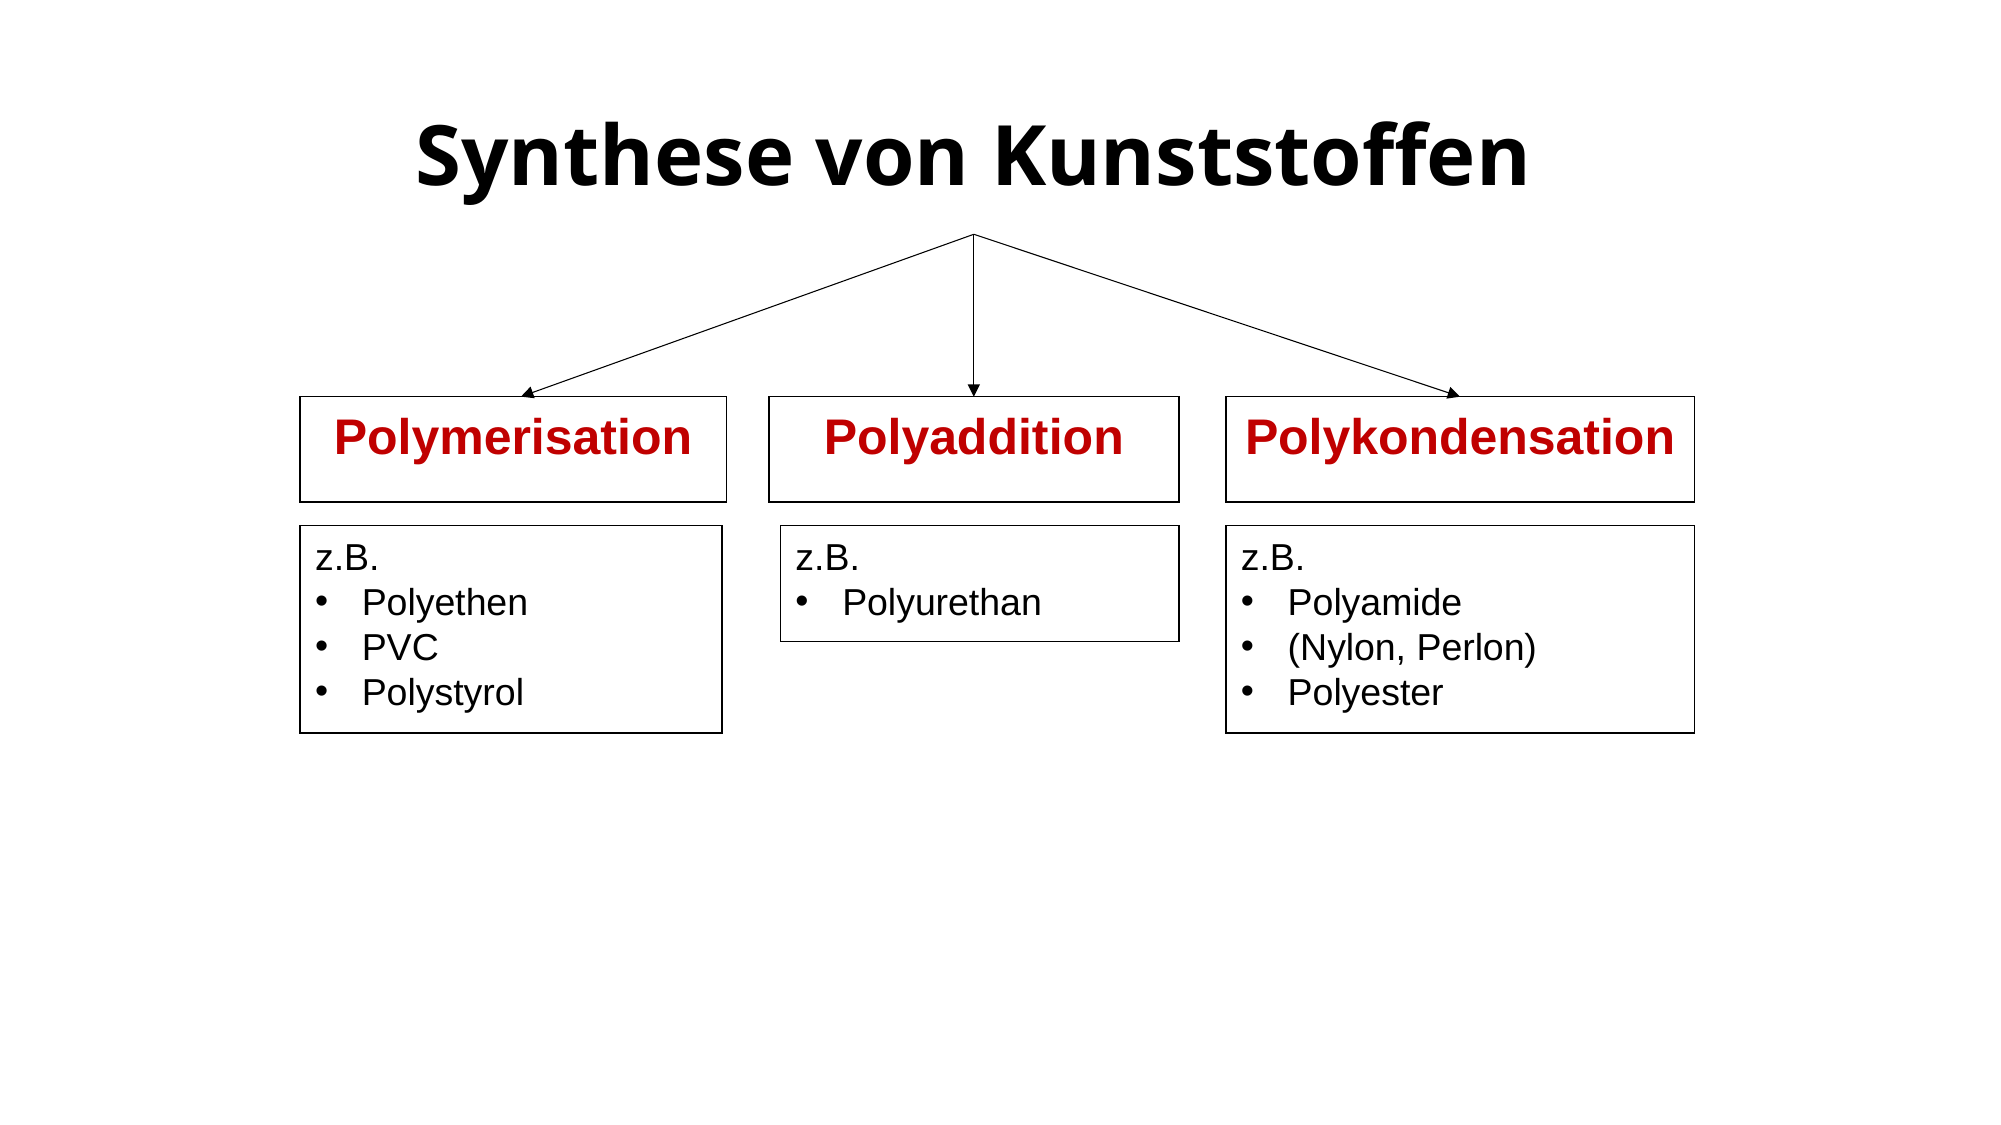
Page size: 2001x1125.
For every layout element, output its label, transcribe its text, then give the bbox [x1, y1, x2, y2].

text_box Polykondensation [1225, 396, 1695, 503]
text_box Polymerisation [300, 396, 727, 503]
text_box Polyaddition [768, 397, 1179, 503]
text_box z.B. Polyamide (Nylon, Perlon) Polyester [1225, 525, 1695, 733]
title Synthese von Kunststoffen [111, 83, 1837, 235]
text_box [520, 234, 973, 397]
text_box z.B. Polyethen PVC Polystyrol [299, 525, 722, 733]
text_box z.B. Polyurethan [780, 525, 1179, 642]
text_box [973, 234, 1461, 397]
